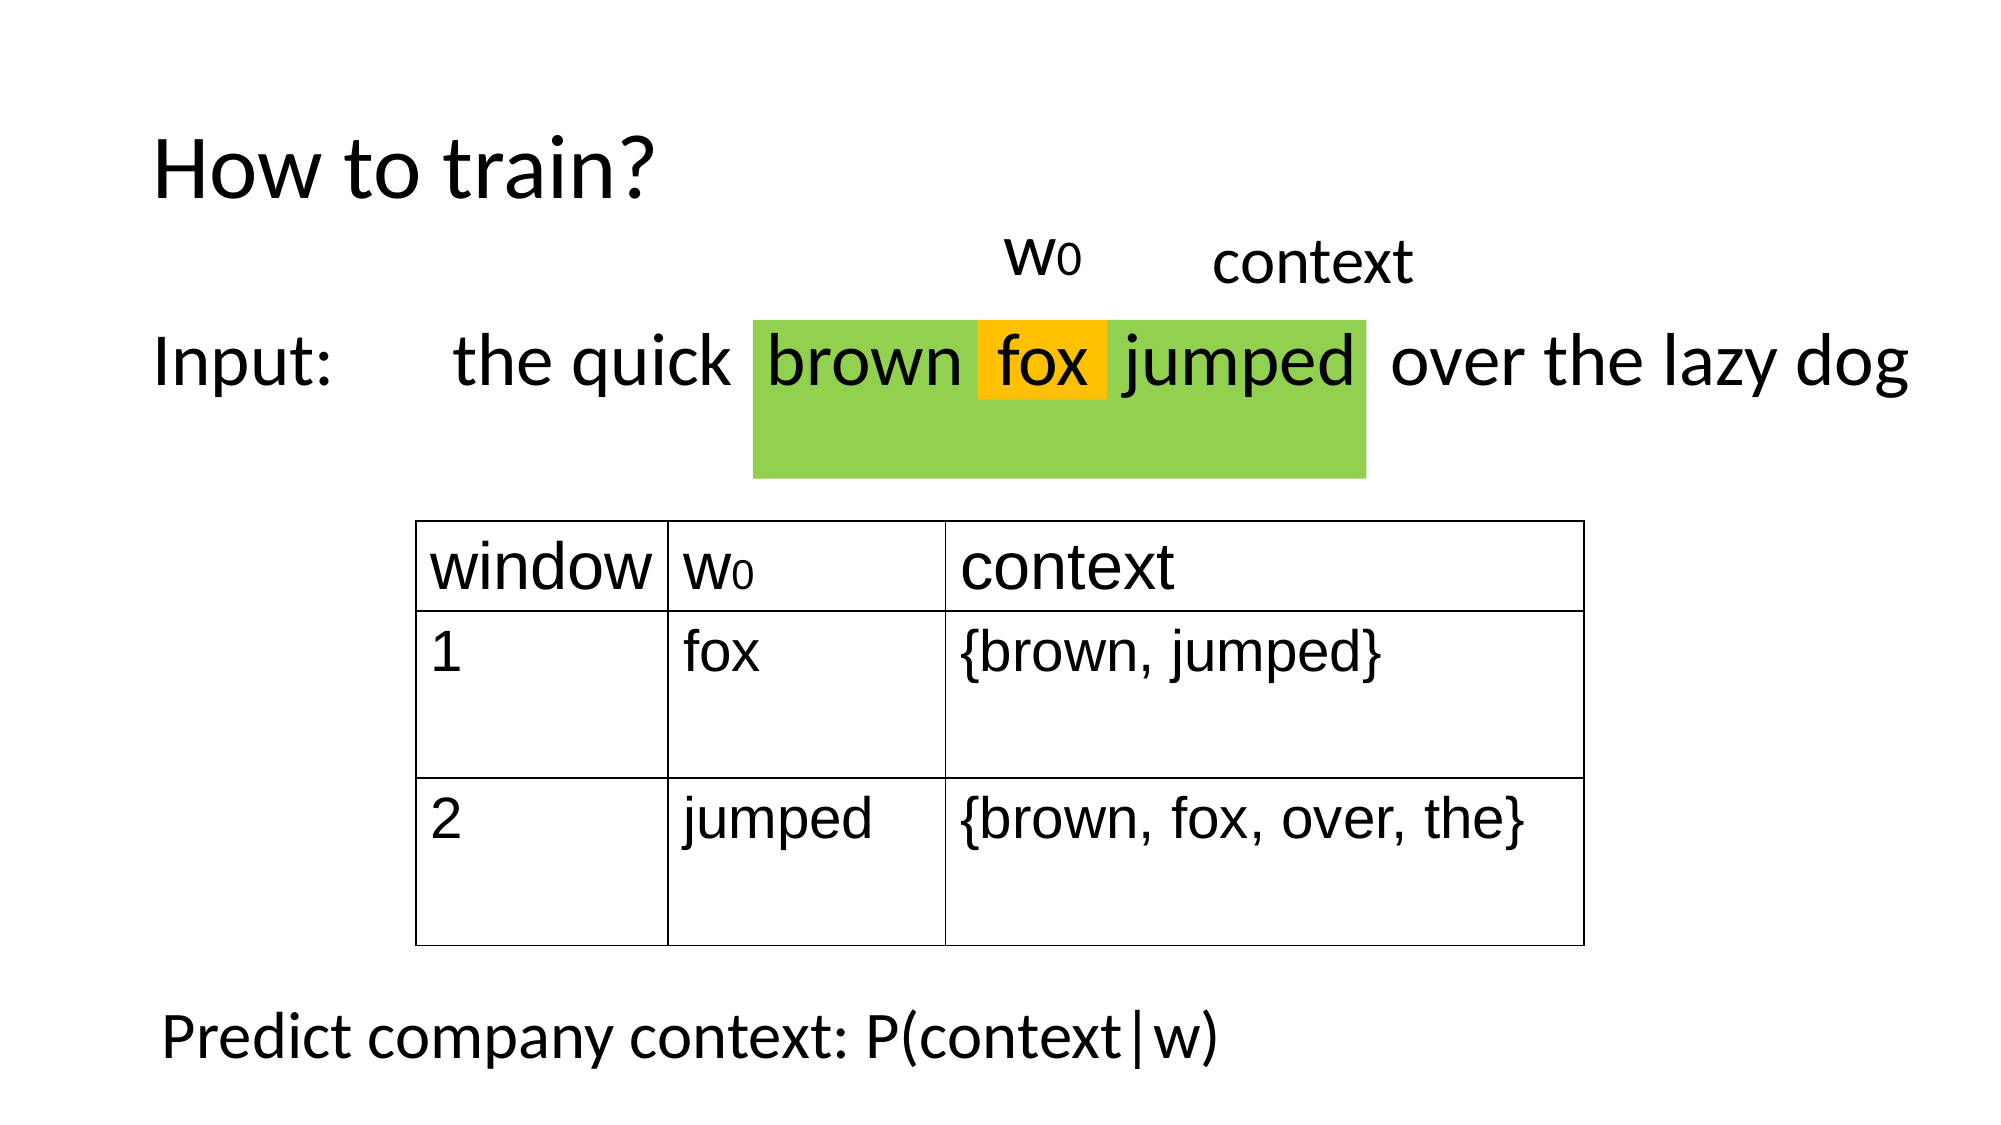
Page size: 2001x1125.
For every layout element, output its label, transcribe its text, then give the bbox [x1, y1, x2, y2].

table_cell jumped [669, 779, 945, 945]
table_header window [417, 522, 667, 610]
table_cell 1 [417, 612, 667, 777]
list Predict company context: P(context|w) [146, 993, 1803, 1125]
table_cell {brown, fox, over, the} [946, 779, 1583, 945]
text_box [752, 409, 1367, 479]
table_header w0 [669, 522, 945, 610]
title How to train? [137, 59, 1863, 278]
table_cell fox [669, 612, 945, 777]
text_box Input: the quick brown fox jumped over the lazy dog [137, 302, 1949, 409]
table_header context [946, 522, 1583, 610]
table_cell 2 [417, 779, 667, 945]
text_box context [1197, 209, 1433, 306]
table_cell {brown, jumped} [946, 612, 1583, 777]
text_box w0 [988, 193, 1099, 300]
